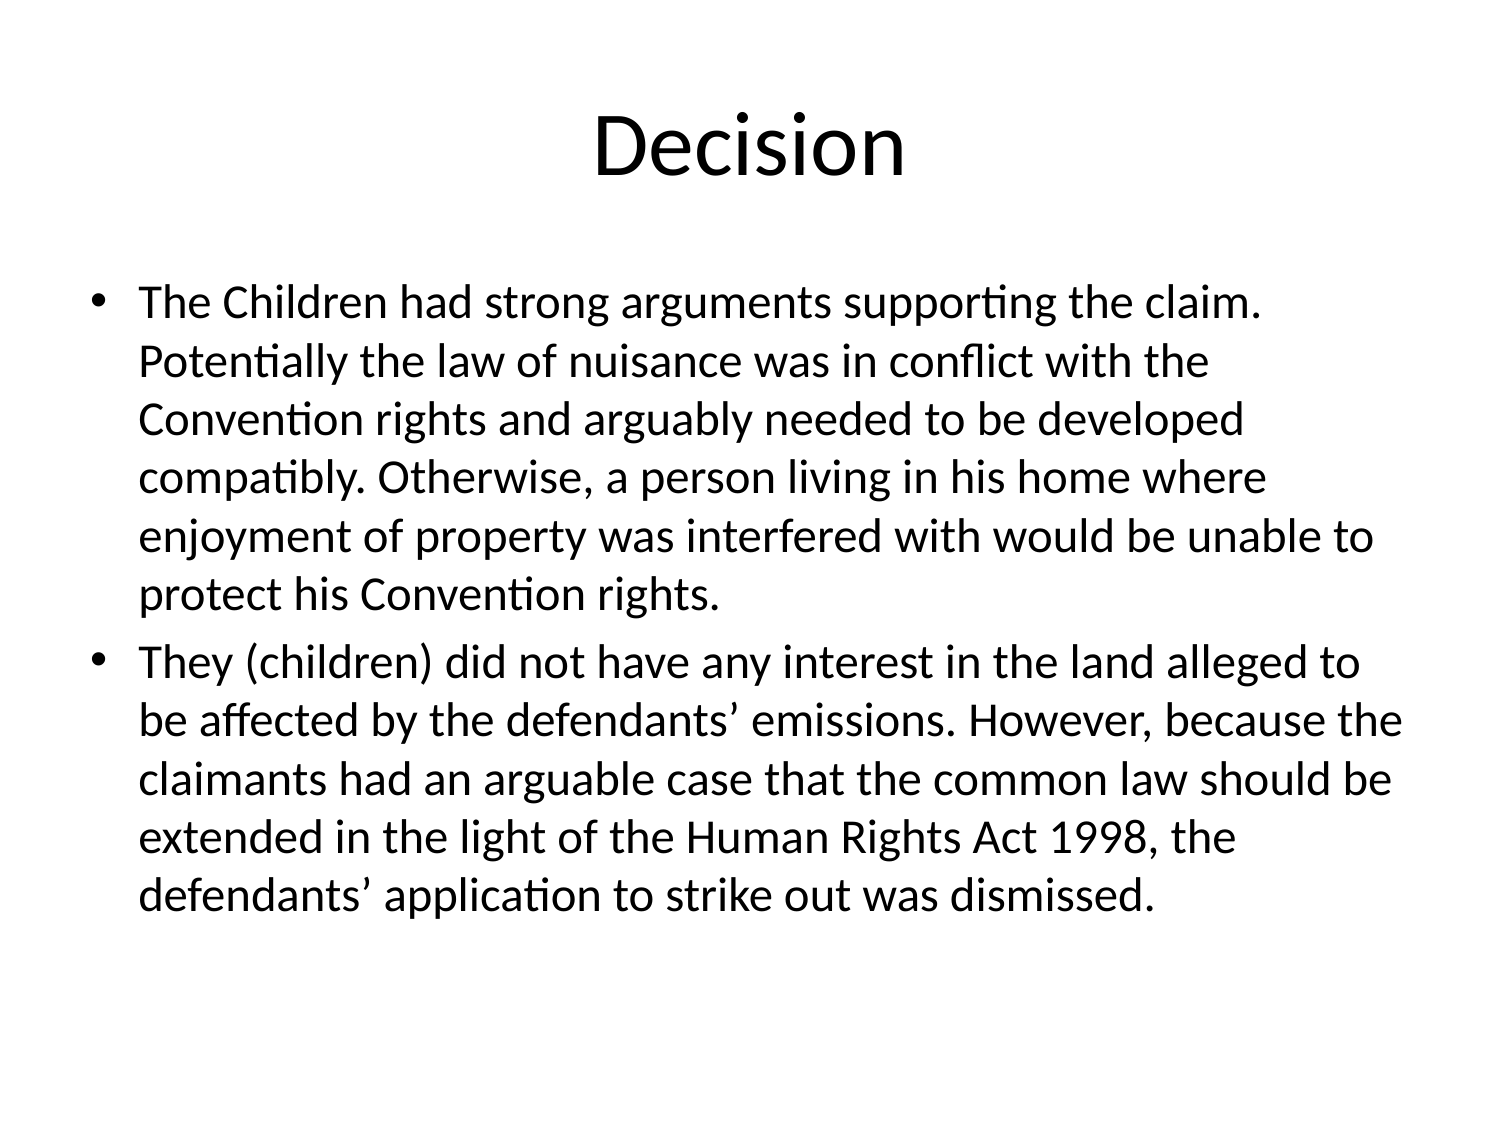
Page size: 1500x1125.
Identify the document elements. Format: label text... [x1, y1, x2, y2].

title Decision [75, 45, 1425, 233]
list The Children had strong arguments supporting the claim. Potentially the law of nuisance was in conflict with the Convention rights and arguably needed to be developed compatibly. Otherwise, a person living in his home where enjoyment of property was interfered with would be unable to protect his Convention rights. They (children) did not have any interest in the land alleged to be affected by the defendants’ emissions. However, because the claimants had an arguable case that the common law should be extended in the light of the Human Rights Act 1998, the defendants’ application to strike out was dismissed. [75, 262, 1425, 1005]
